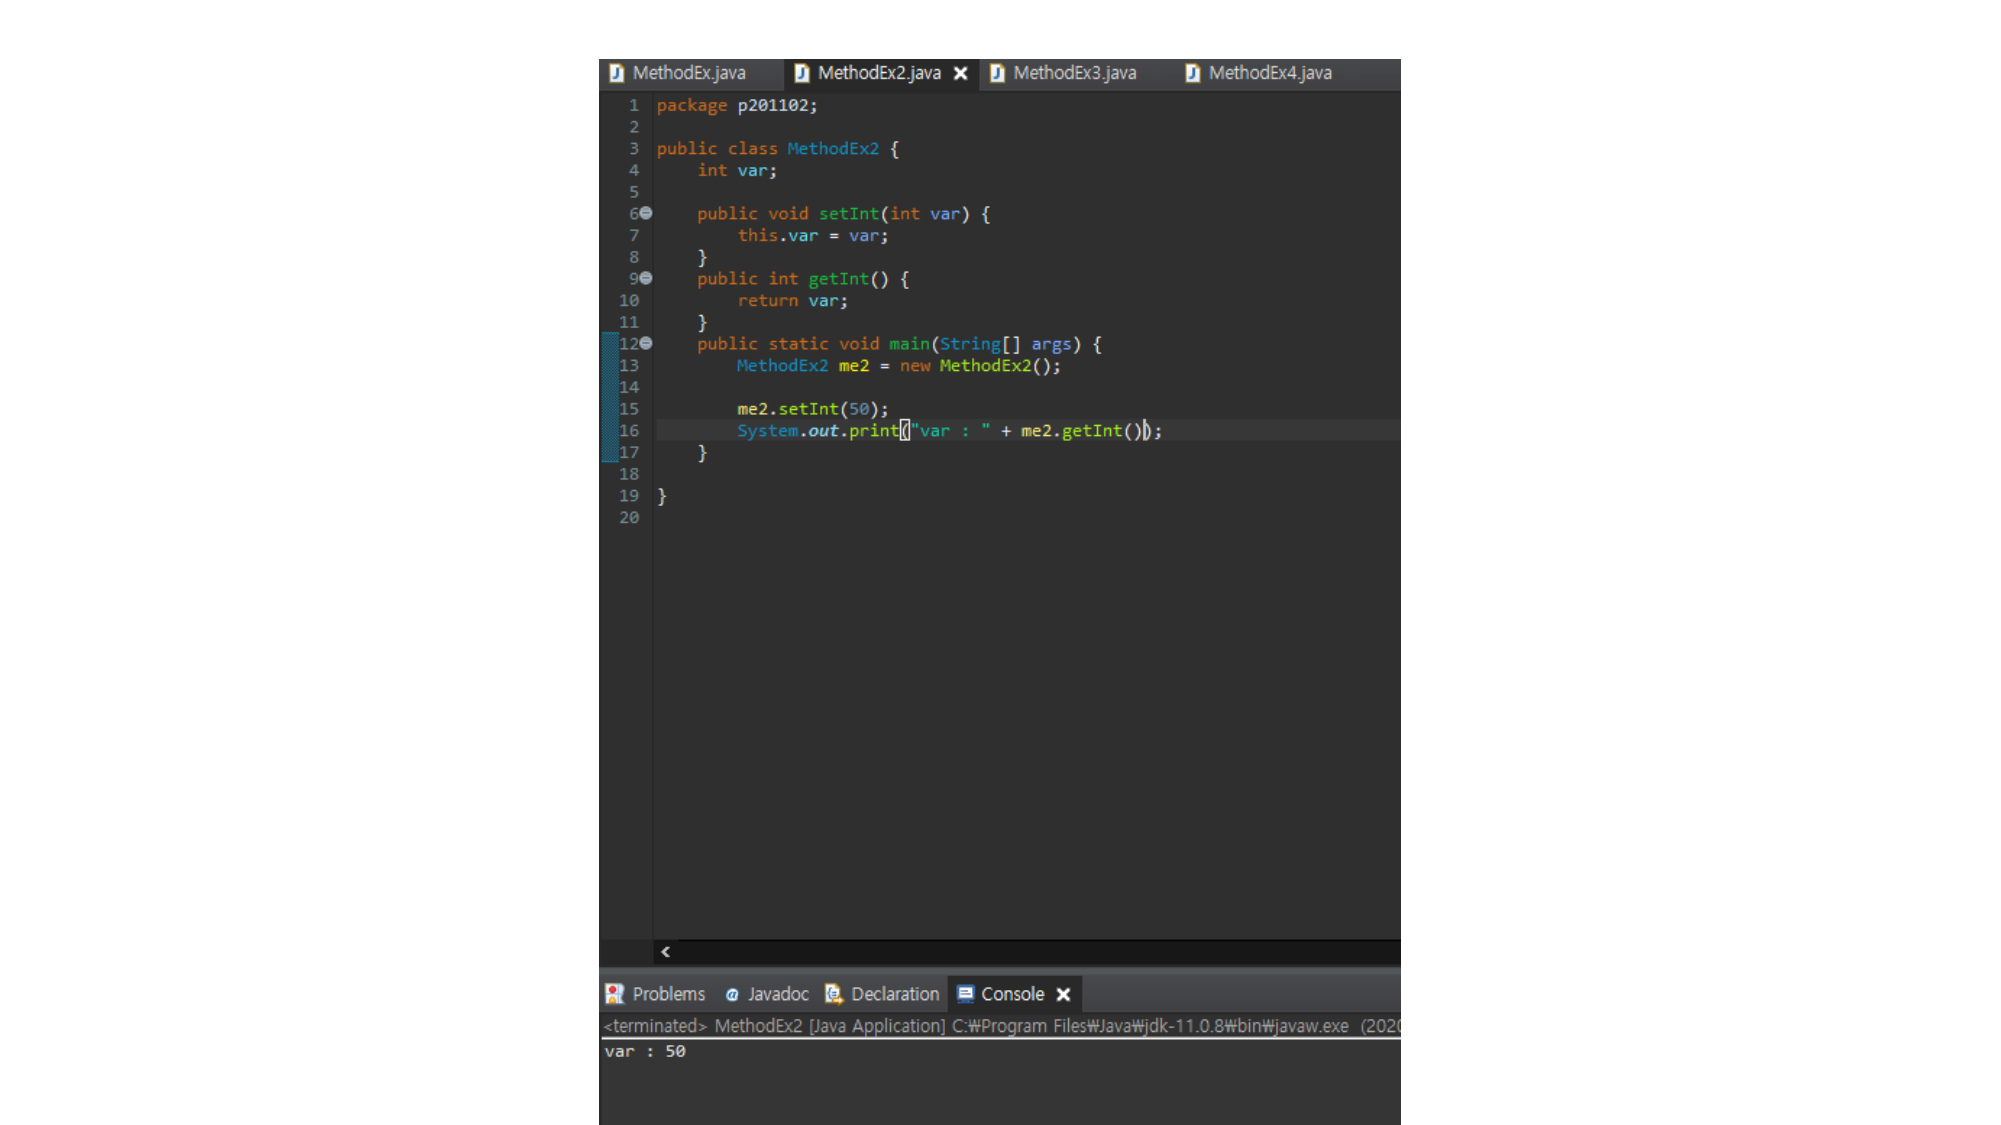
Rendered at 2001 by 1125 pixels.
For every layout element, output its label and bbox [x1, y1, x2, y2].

list [599, 59, 1401, 1125]
